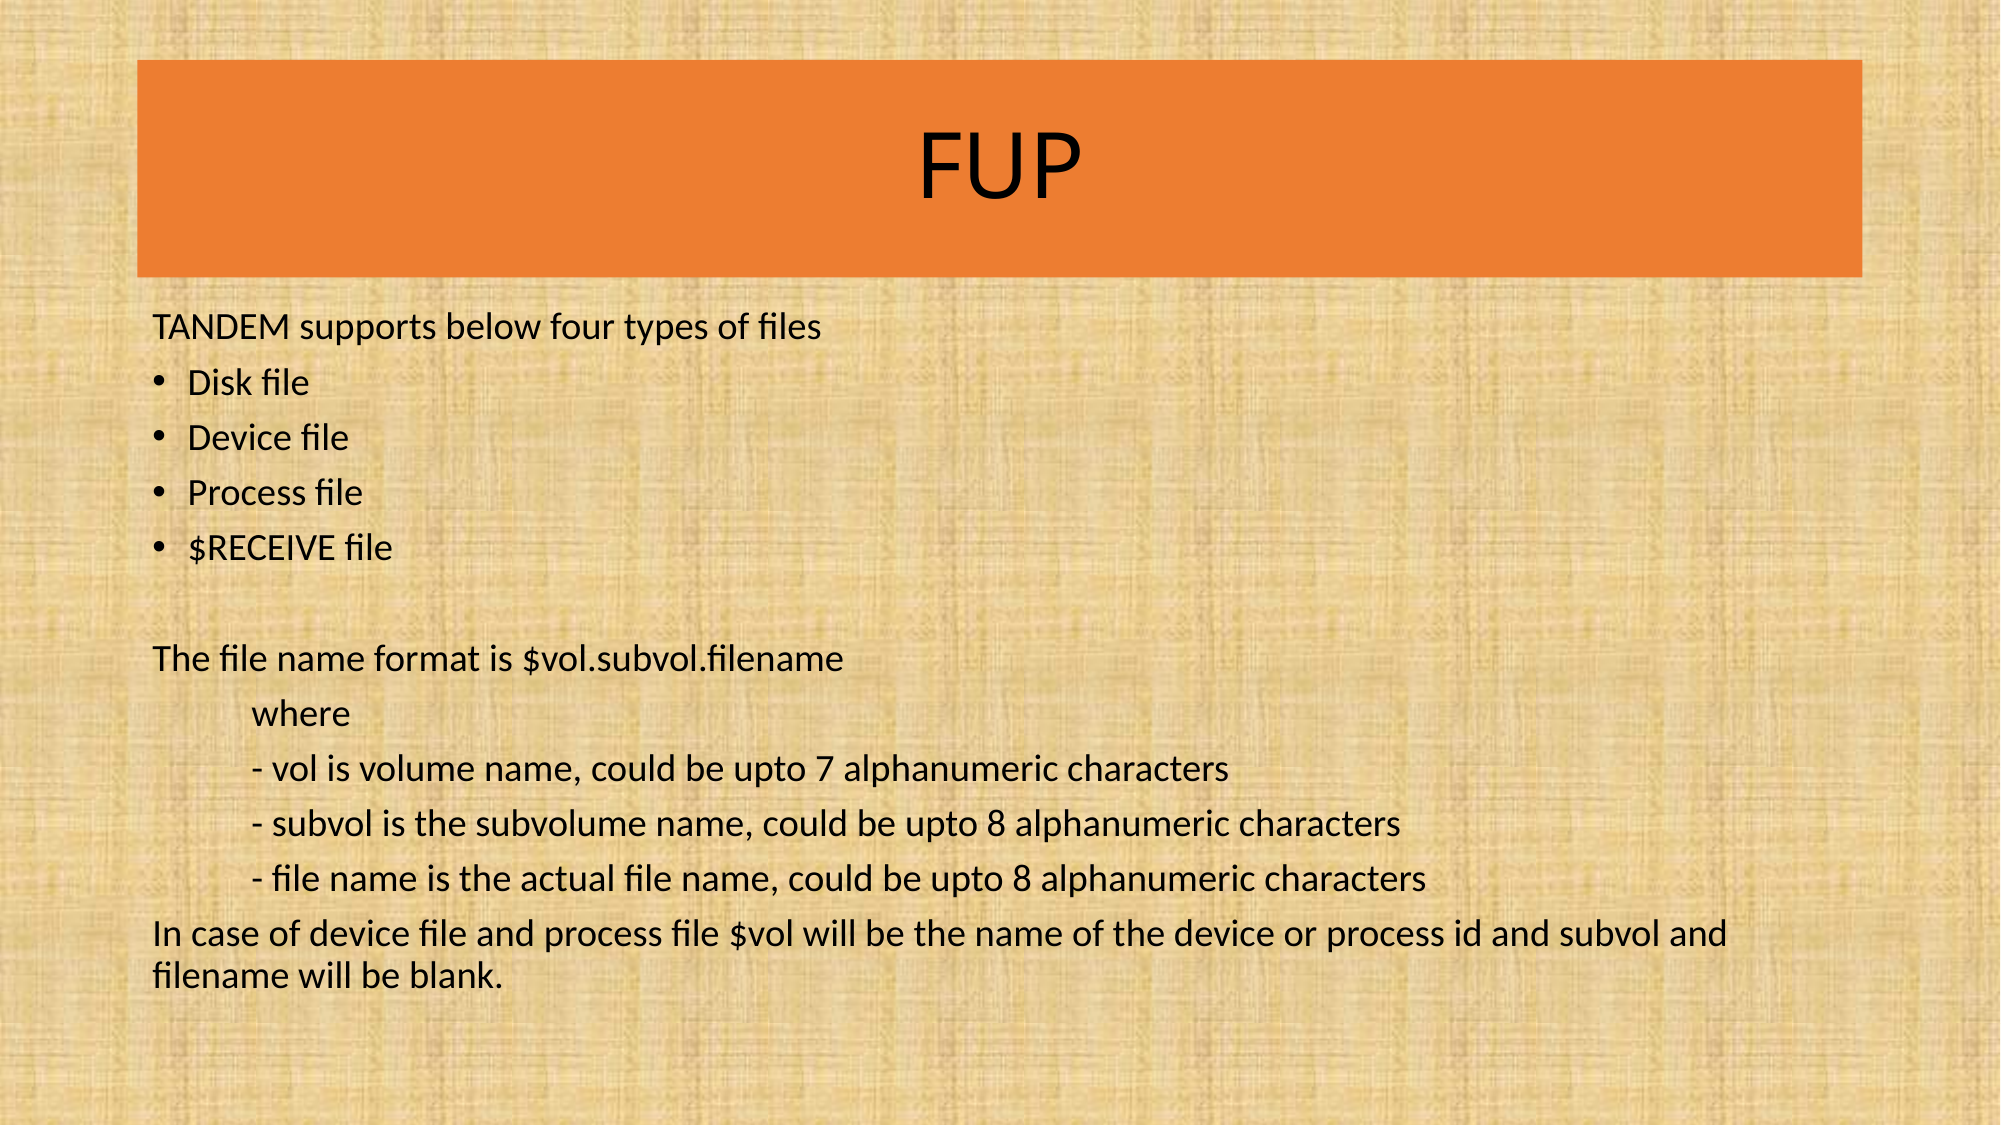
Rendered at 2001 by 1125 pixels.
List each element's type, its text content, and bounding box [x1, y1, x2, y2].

list TANDEM supports below four types of files Disk file Device file Process file $RECEIVE file The file name format is $vol.subvol.filename where - vol is volume name, could be upto 7 alphanumeric characters - subvol is the subvolume name, could be upto 8 alphanumeric characters - file name is the actual file name, could be upto 8 alphanumeric characters In case of device file and process file $vol will be the name of the device or process id and subvol and filename will be blank. [137, 299, 1863, 1014]
picture [0, 0, 2001, 1125]
title FUP [137, 59, 1863, 278]
